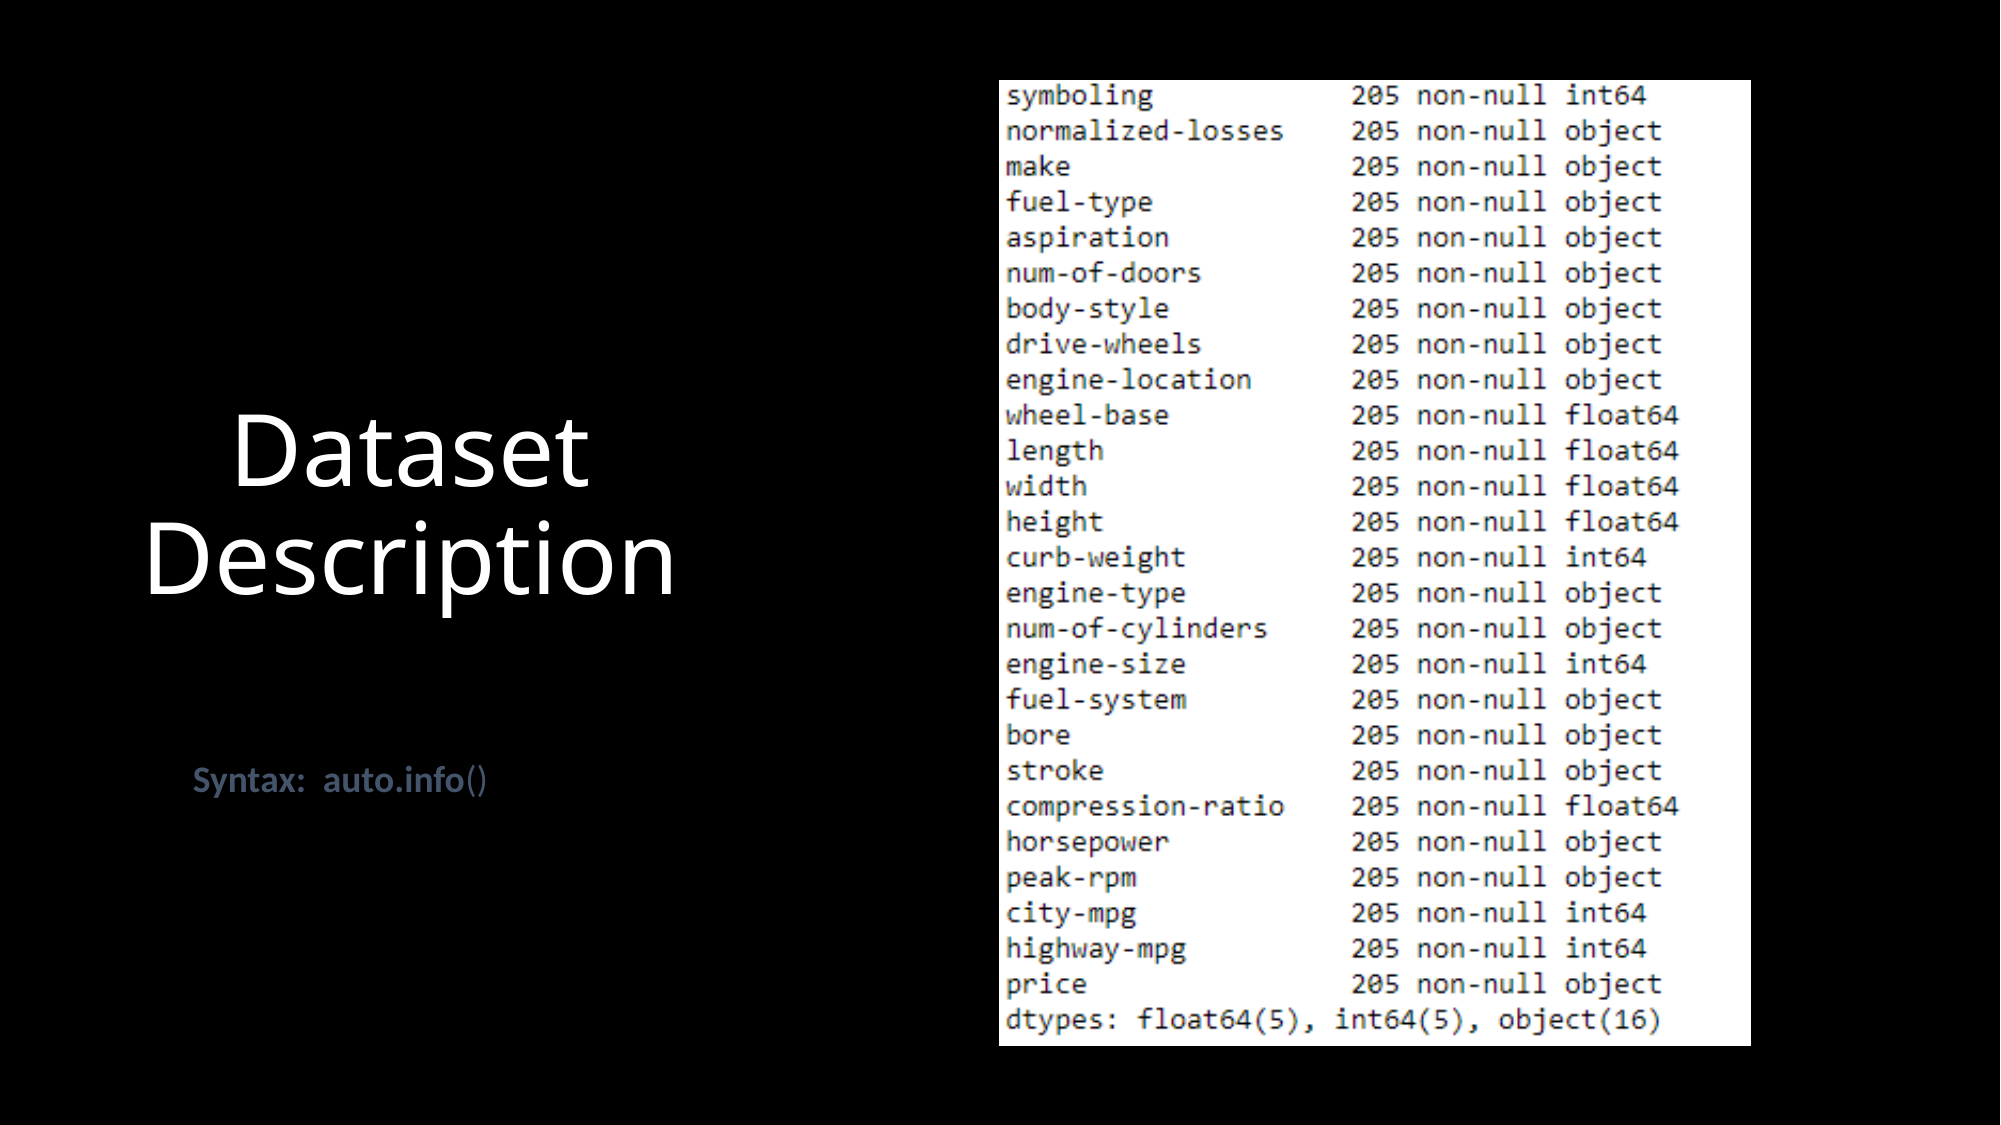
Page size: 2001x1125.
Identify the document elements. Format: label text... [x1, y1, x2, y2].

text_box Syntax: auto.info() [178, 747, 620, 808]
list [999, 80, 1751, 1046]
title Dataset Description [110, 149, 711, 624]
